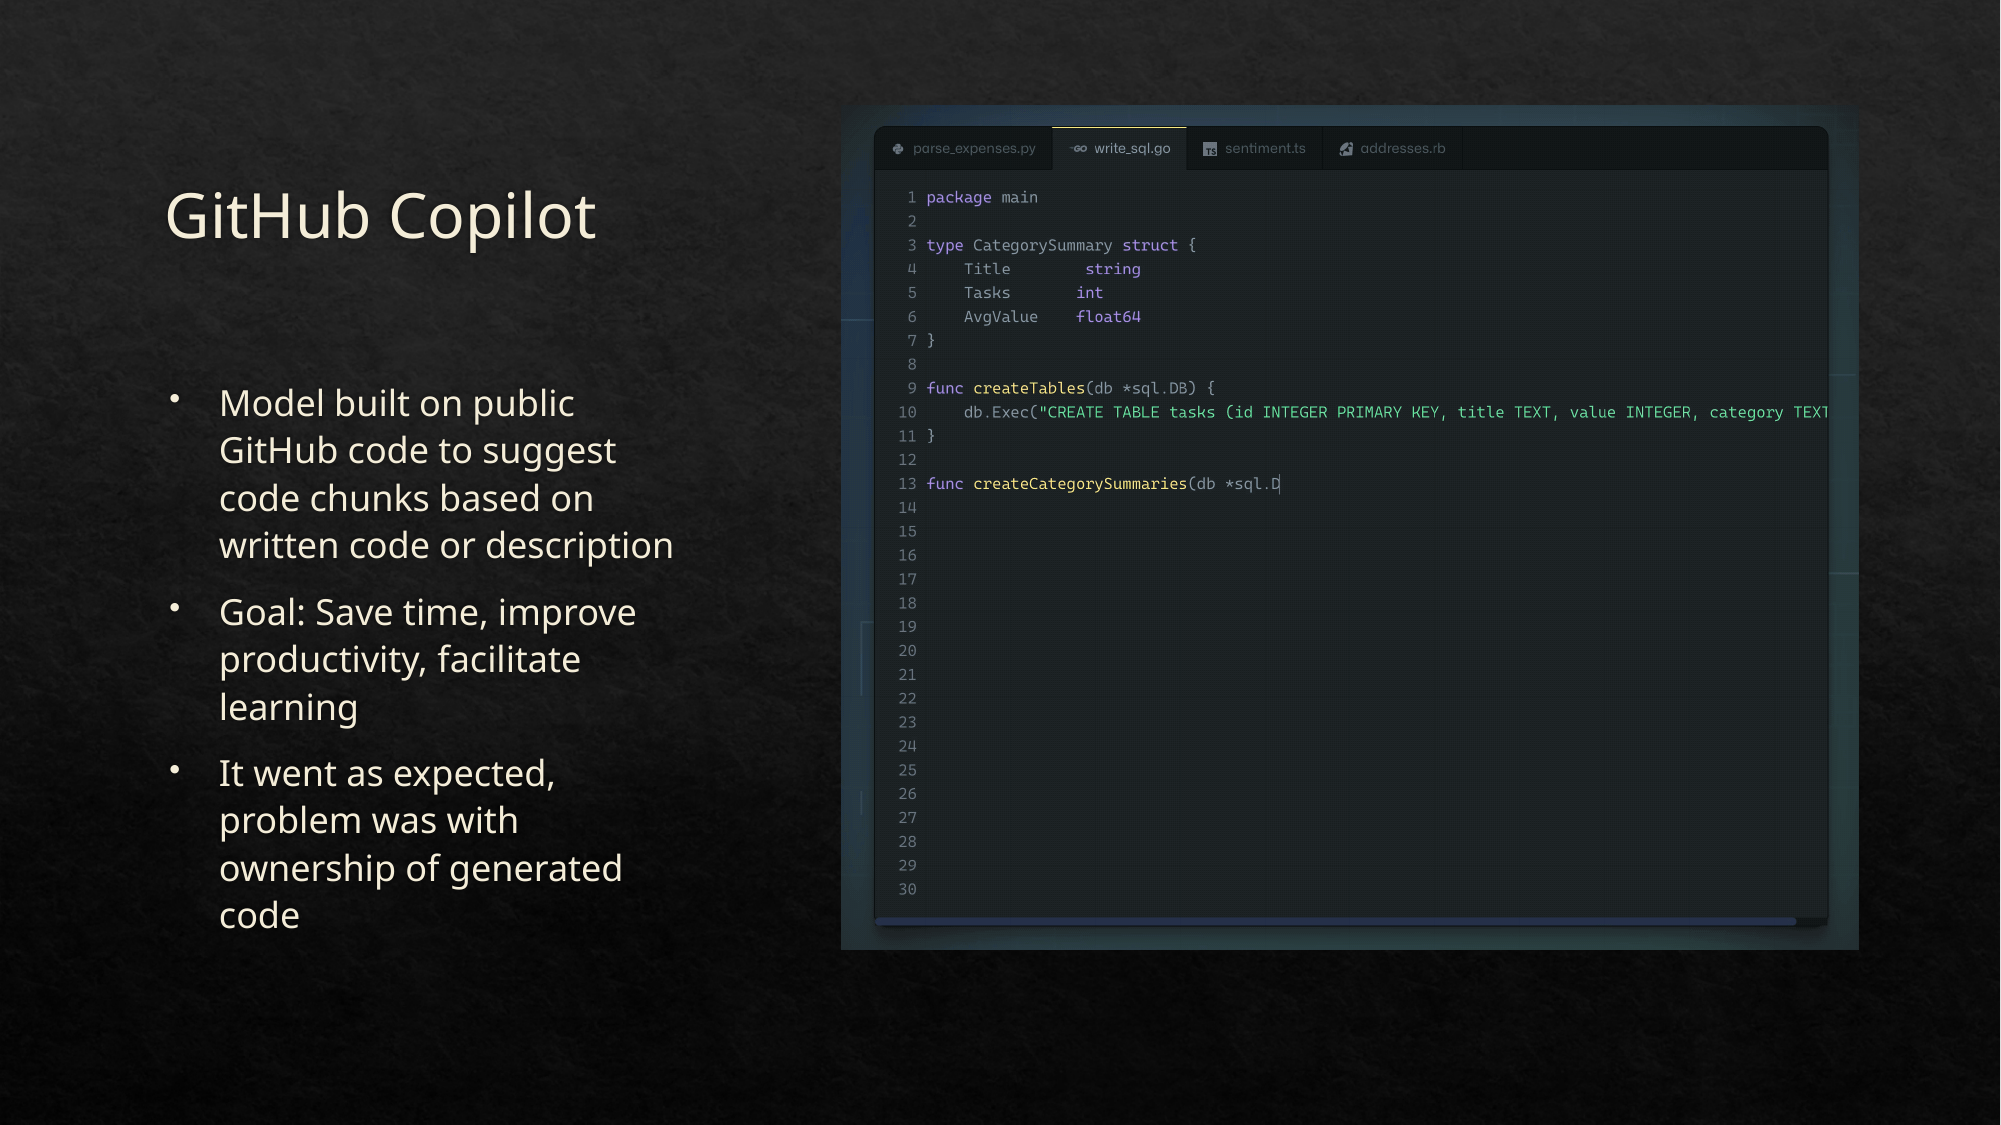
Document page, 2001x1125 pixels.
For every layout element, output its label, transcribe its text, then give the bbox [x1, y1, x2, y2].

list Model built on public GitHub code to suggest code chunks based on written code or description Goal: Save time, improve productivity, facilitate learning It went as expected, problem was with ownership of generated code [149, 368, 701, 950]
picture [841, 105, 1860, 951]
text_box [0, 0, 2000, 1125]
title GitHub Copilot [149, 105, 705, 331]
